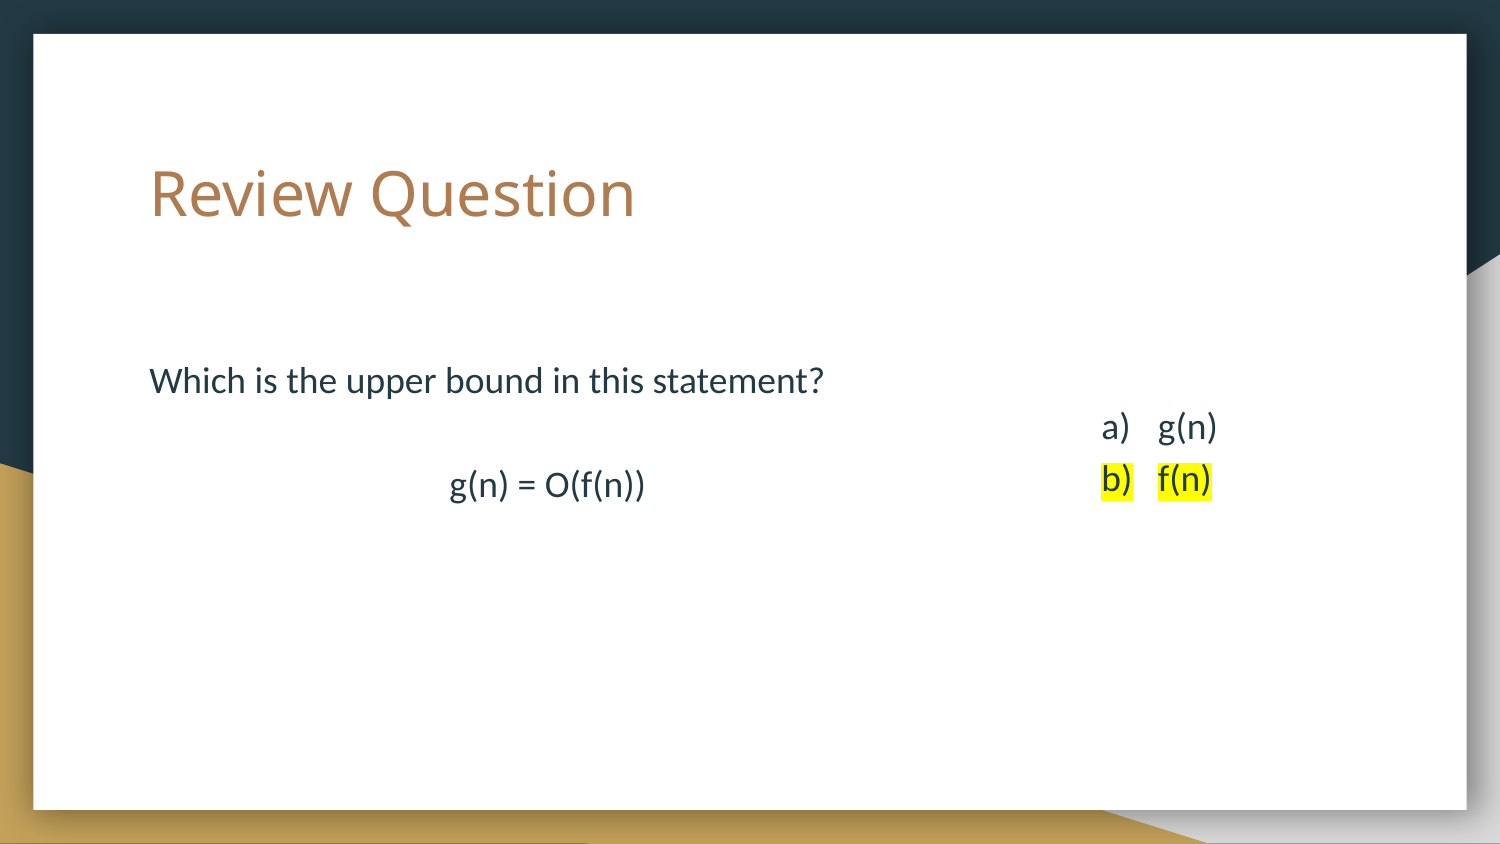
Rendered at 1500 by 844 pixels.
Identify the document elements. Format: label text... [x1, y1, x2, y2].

list Which is the upper bound in this statement? g(n) = O(f(n)) [134, 256, 1366, 658]
title Review Question [134, 138, 1366, 256]
text_box g(n) f(n) [917, 302, 1443, 520]
